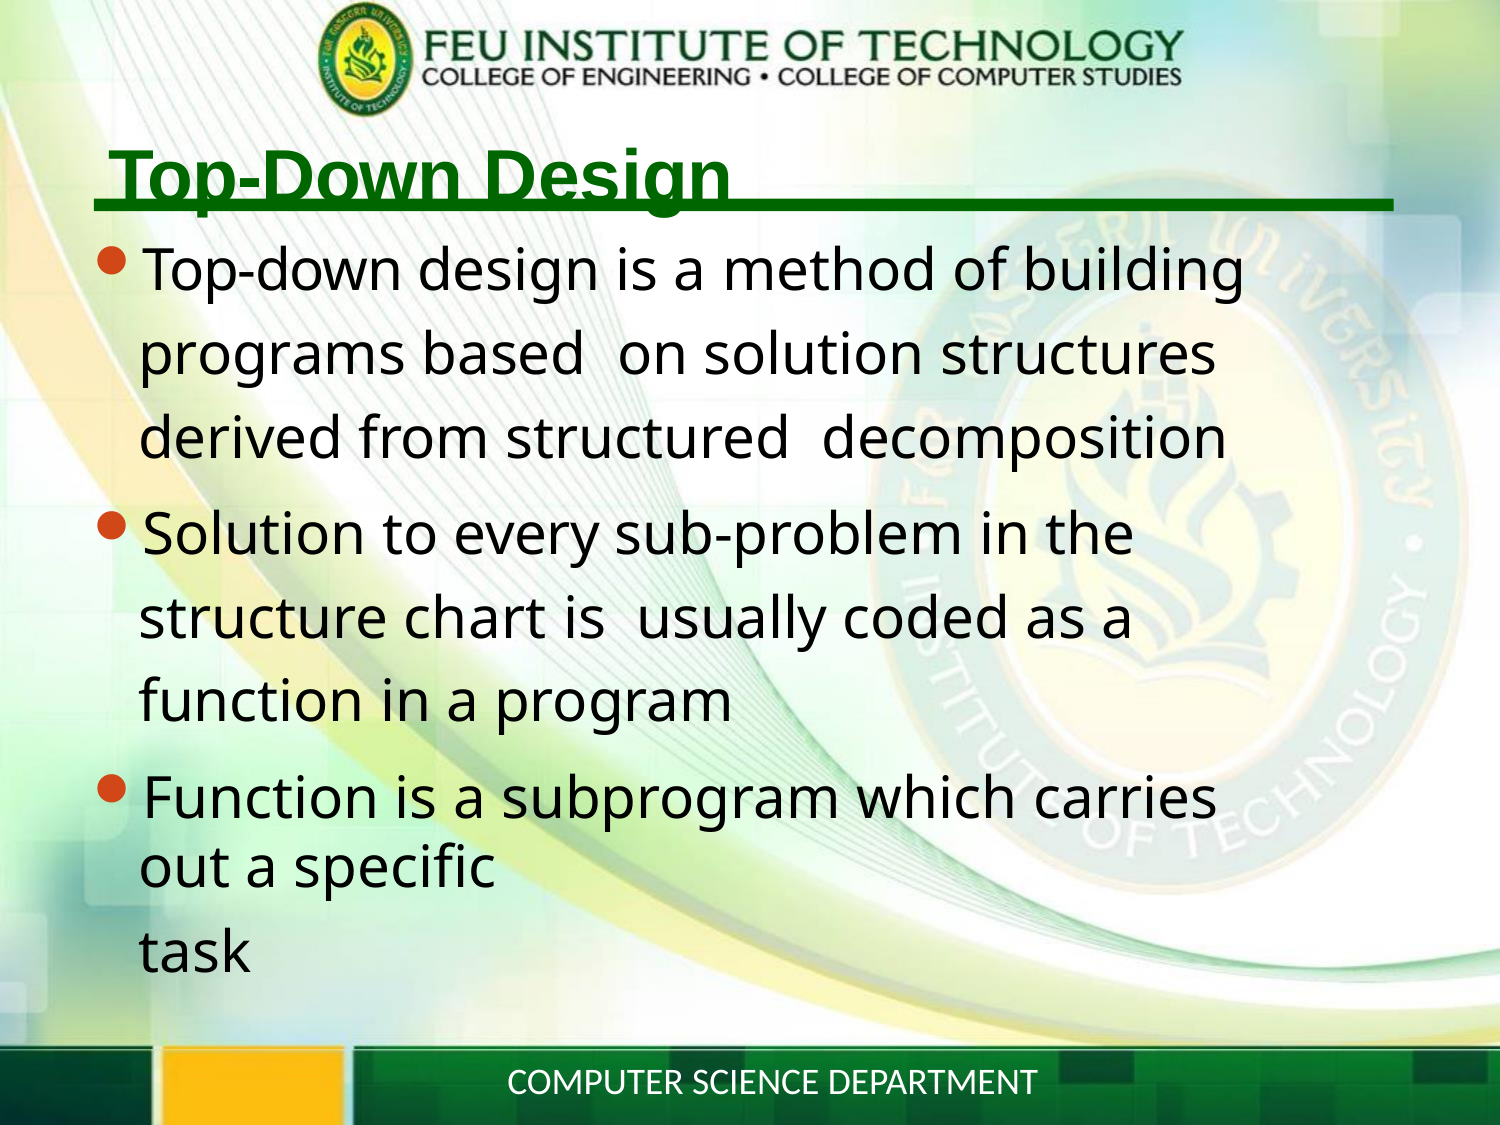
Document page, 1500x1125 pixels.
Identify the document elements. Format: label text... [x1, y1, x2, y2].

text_box Top-down design is a method of building programs based on solution structures derived from structured decomposition Solution to every sub-problem in the structure chart is usually coded as a function in a program Function is a subprogram which carries out a specific task [91, 267, 1336, 984]
text_box [682, 0, 826, 78]
title Top-Down Design [75, 78, 1425, 267]
picture [0, 0, 1500, 1125]
